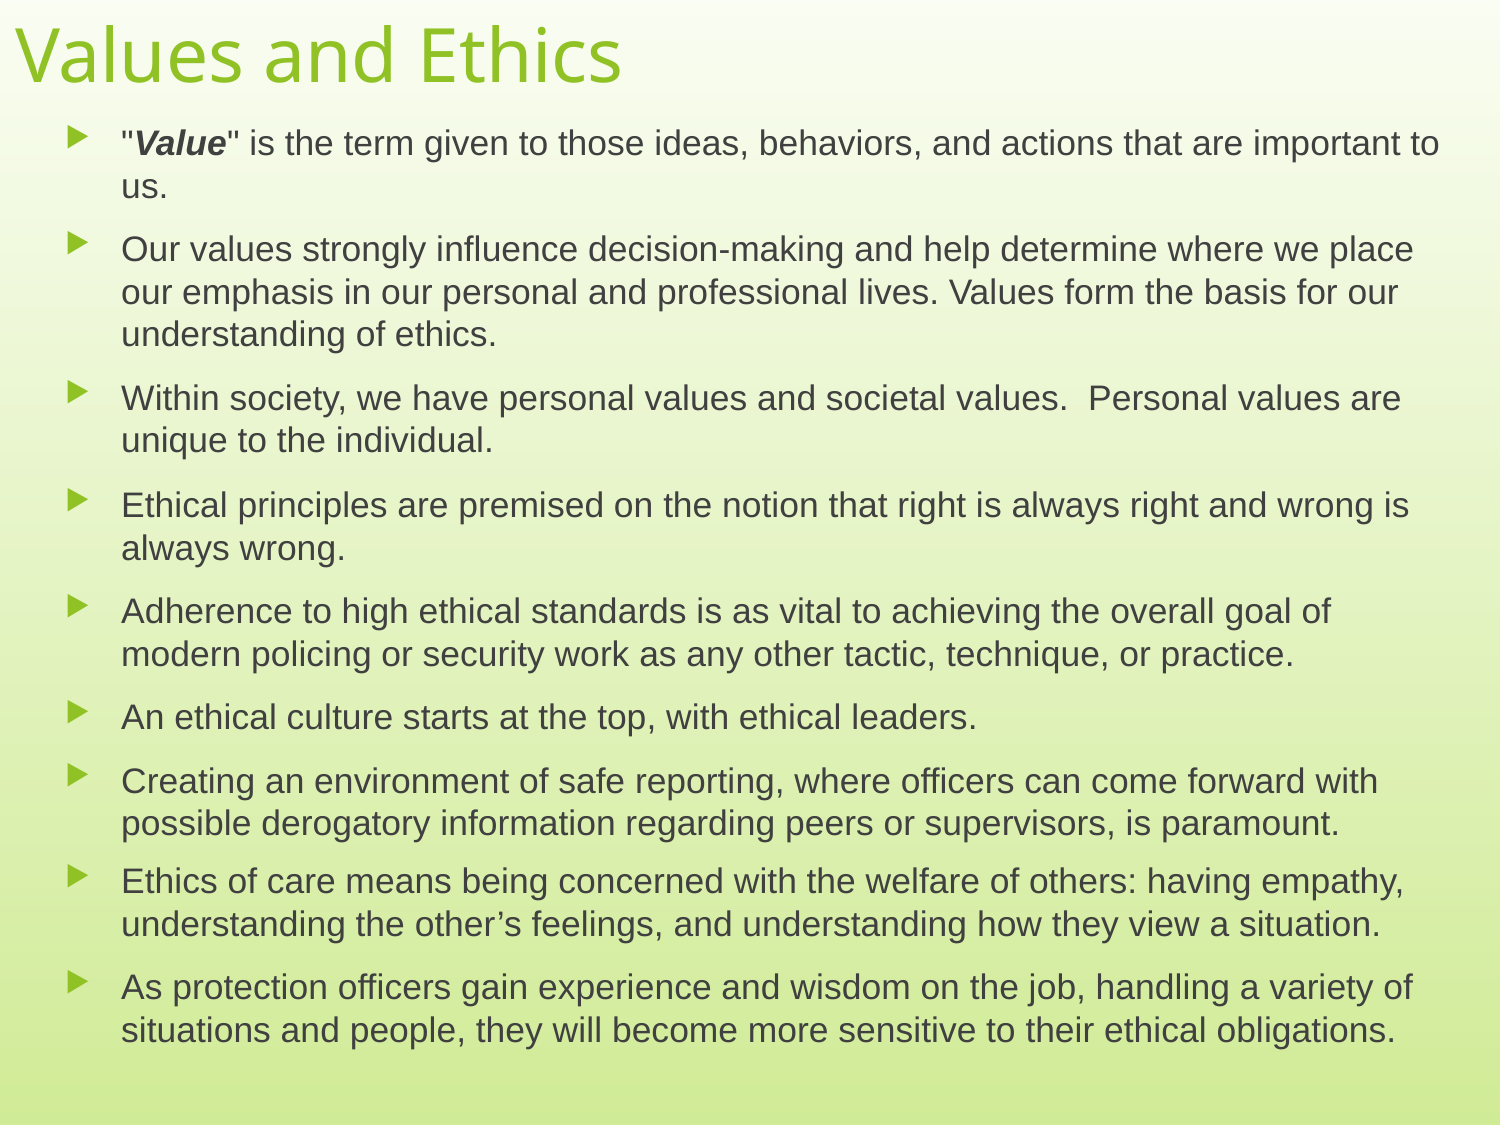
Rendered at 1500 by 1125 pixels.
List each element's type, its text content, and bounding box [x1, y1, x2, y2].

list "Value" is the term given to those ideas, behaviors, and actions that are important to us. Our values strongly influence decision-making and help determine where we place our emphasis in our personal and professional lives. Values form the basis for our understanding of ethics. Within society, we have personal values and societal values. Personal values are unique to the individual. [50, 112, 1463, 474]
text_box Ethical principles are premised on the notion that right is always right and wrong is always wrong. Adherence to high ethical standards is as vital to achieving the overall goal of modern policing or security work as any other tactic, technique, or practice. An ethical culture starts at the top, with ethical leaders. Creating an environment of safe reporting, where officers can come forward with possible derogatory information regarding peers or supervisors, is paramount. [49, 474, 1475, 850]
text_box Ethics of care means being concerned with the welfare of others: having empathy, understanding the other’s feelings, and understanding how they view a situation. As protection officers gain experience and wisdom on the job, handling a variety of situations and people, they will become more sensitive to their ethical obligations. [49, 850, 1475, 1125]
title Values and Ethics [0, 0, 1042, 217]
